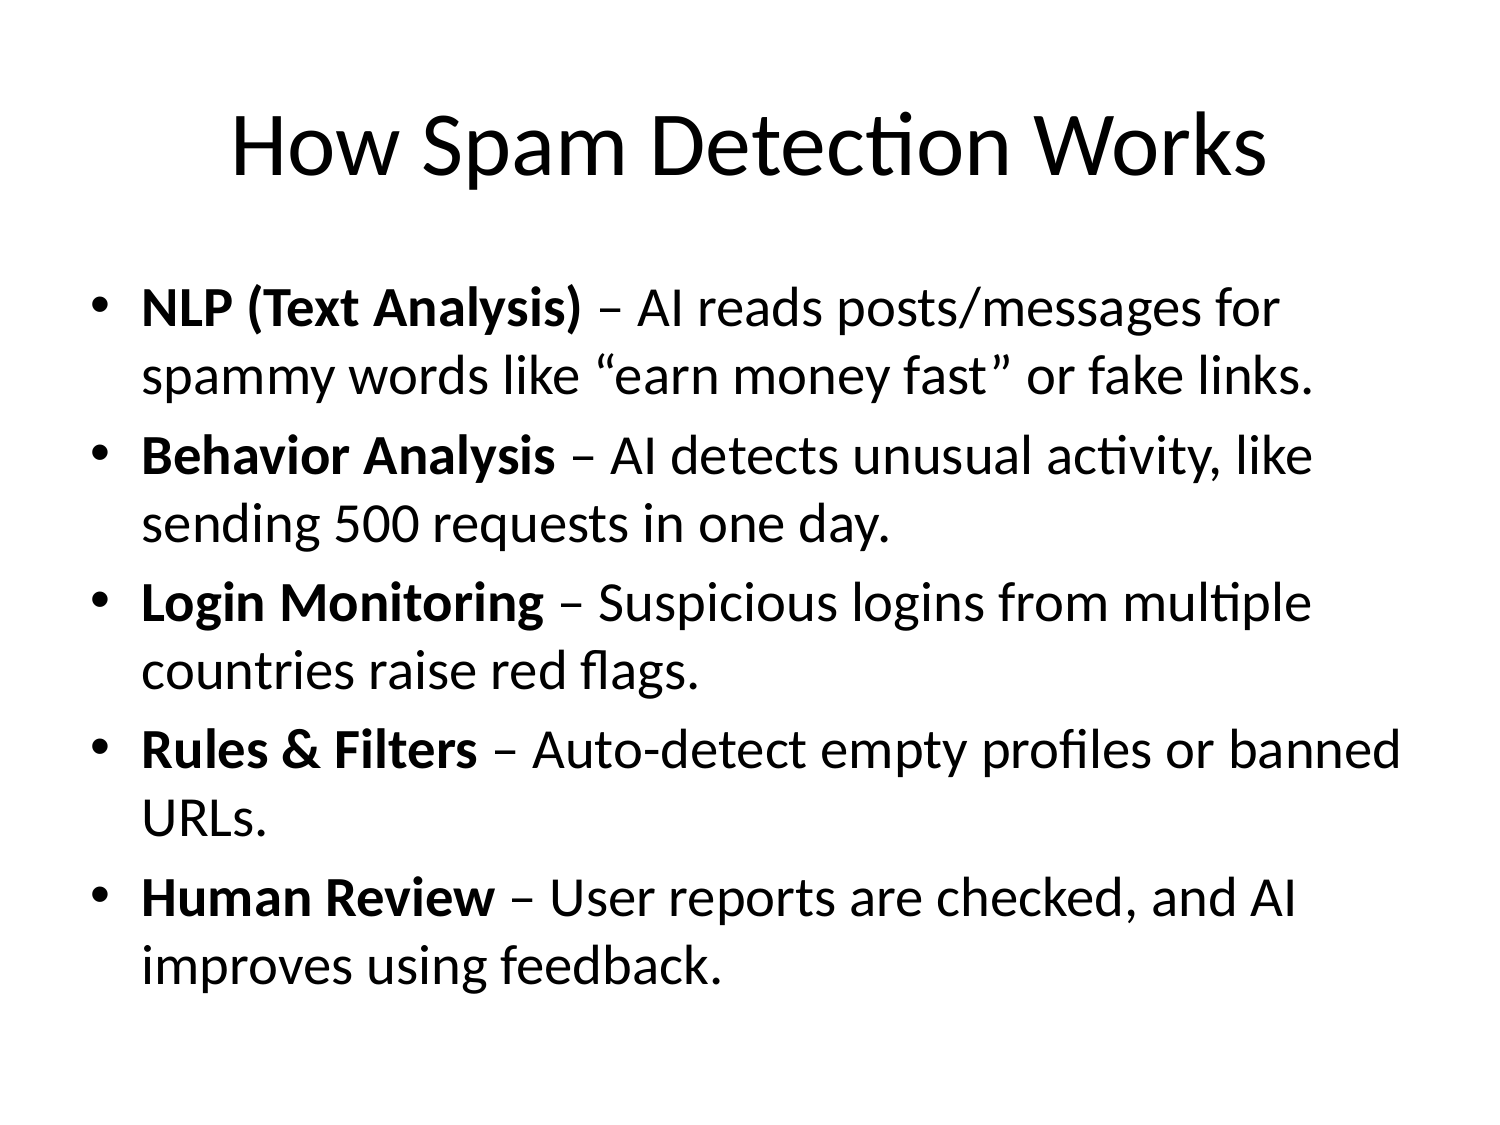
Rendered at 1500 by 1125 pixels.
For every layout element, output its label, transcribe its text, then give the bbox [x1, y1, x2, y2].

title How Spam Detection Works [75, 45, 1425, 233]
list NLP (Text Analysis) – AI reads posts/messages for spammy words like “earn money fast” or fake links. Behavior Analysis – AI detects unusual activity, like sending 500 requests in one day. Login Monitoring – Suspicious logins from multiple countries raise red flags. Rules & Filters – Auto-detect empty profiles or banned URLs. Human Review – User reports are checked, and AI improves using feedback. [75, 262, 1425, 1005]
